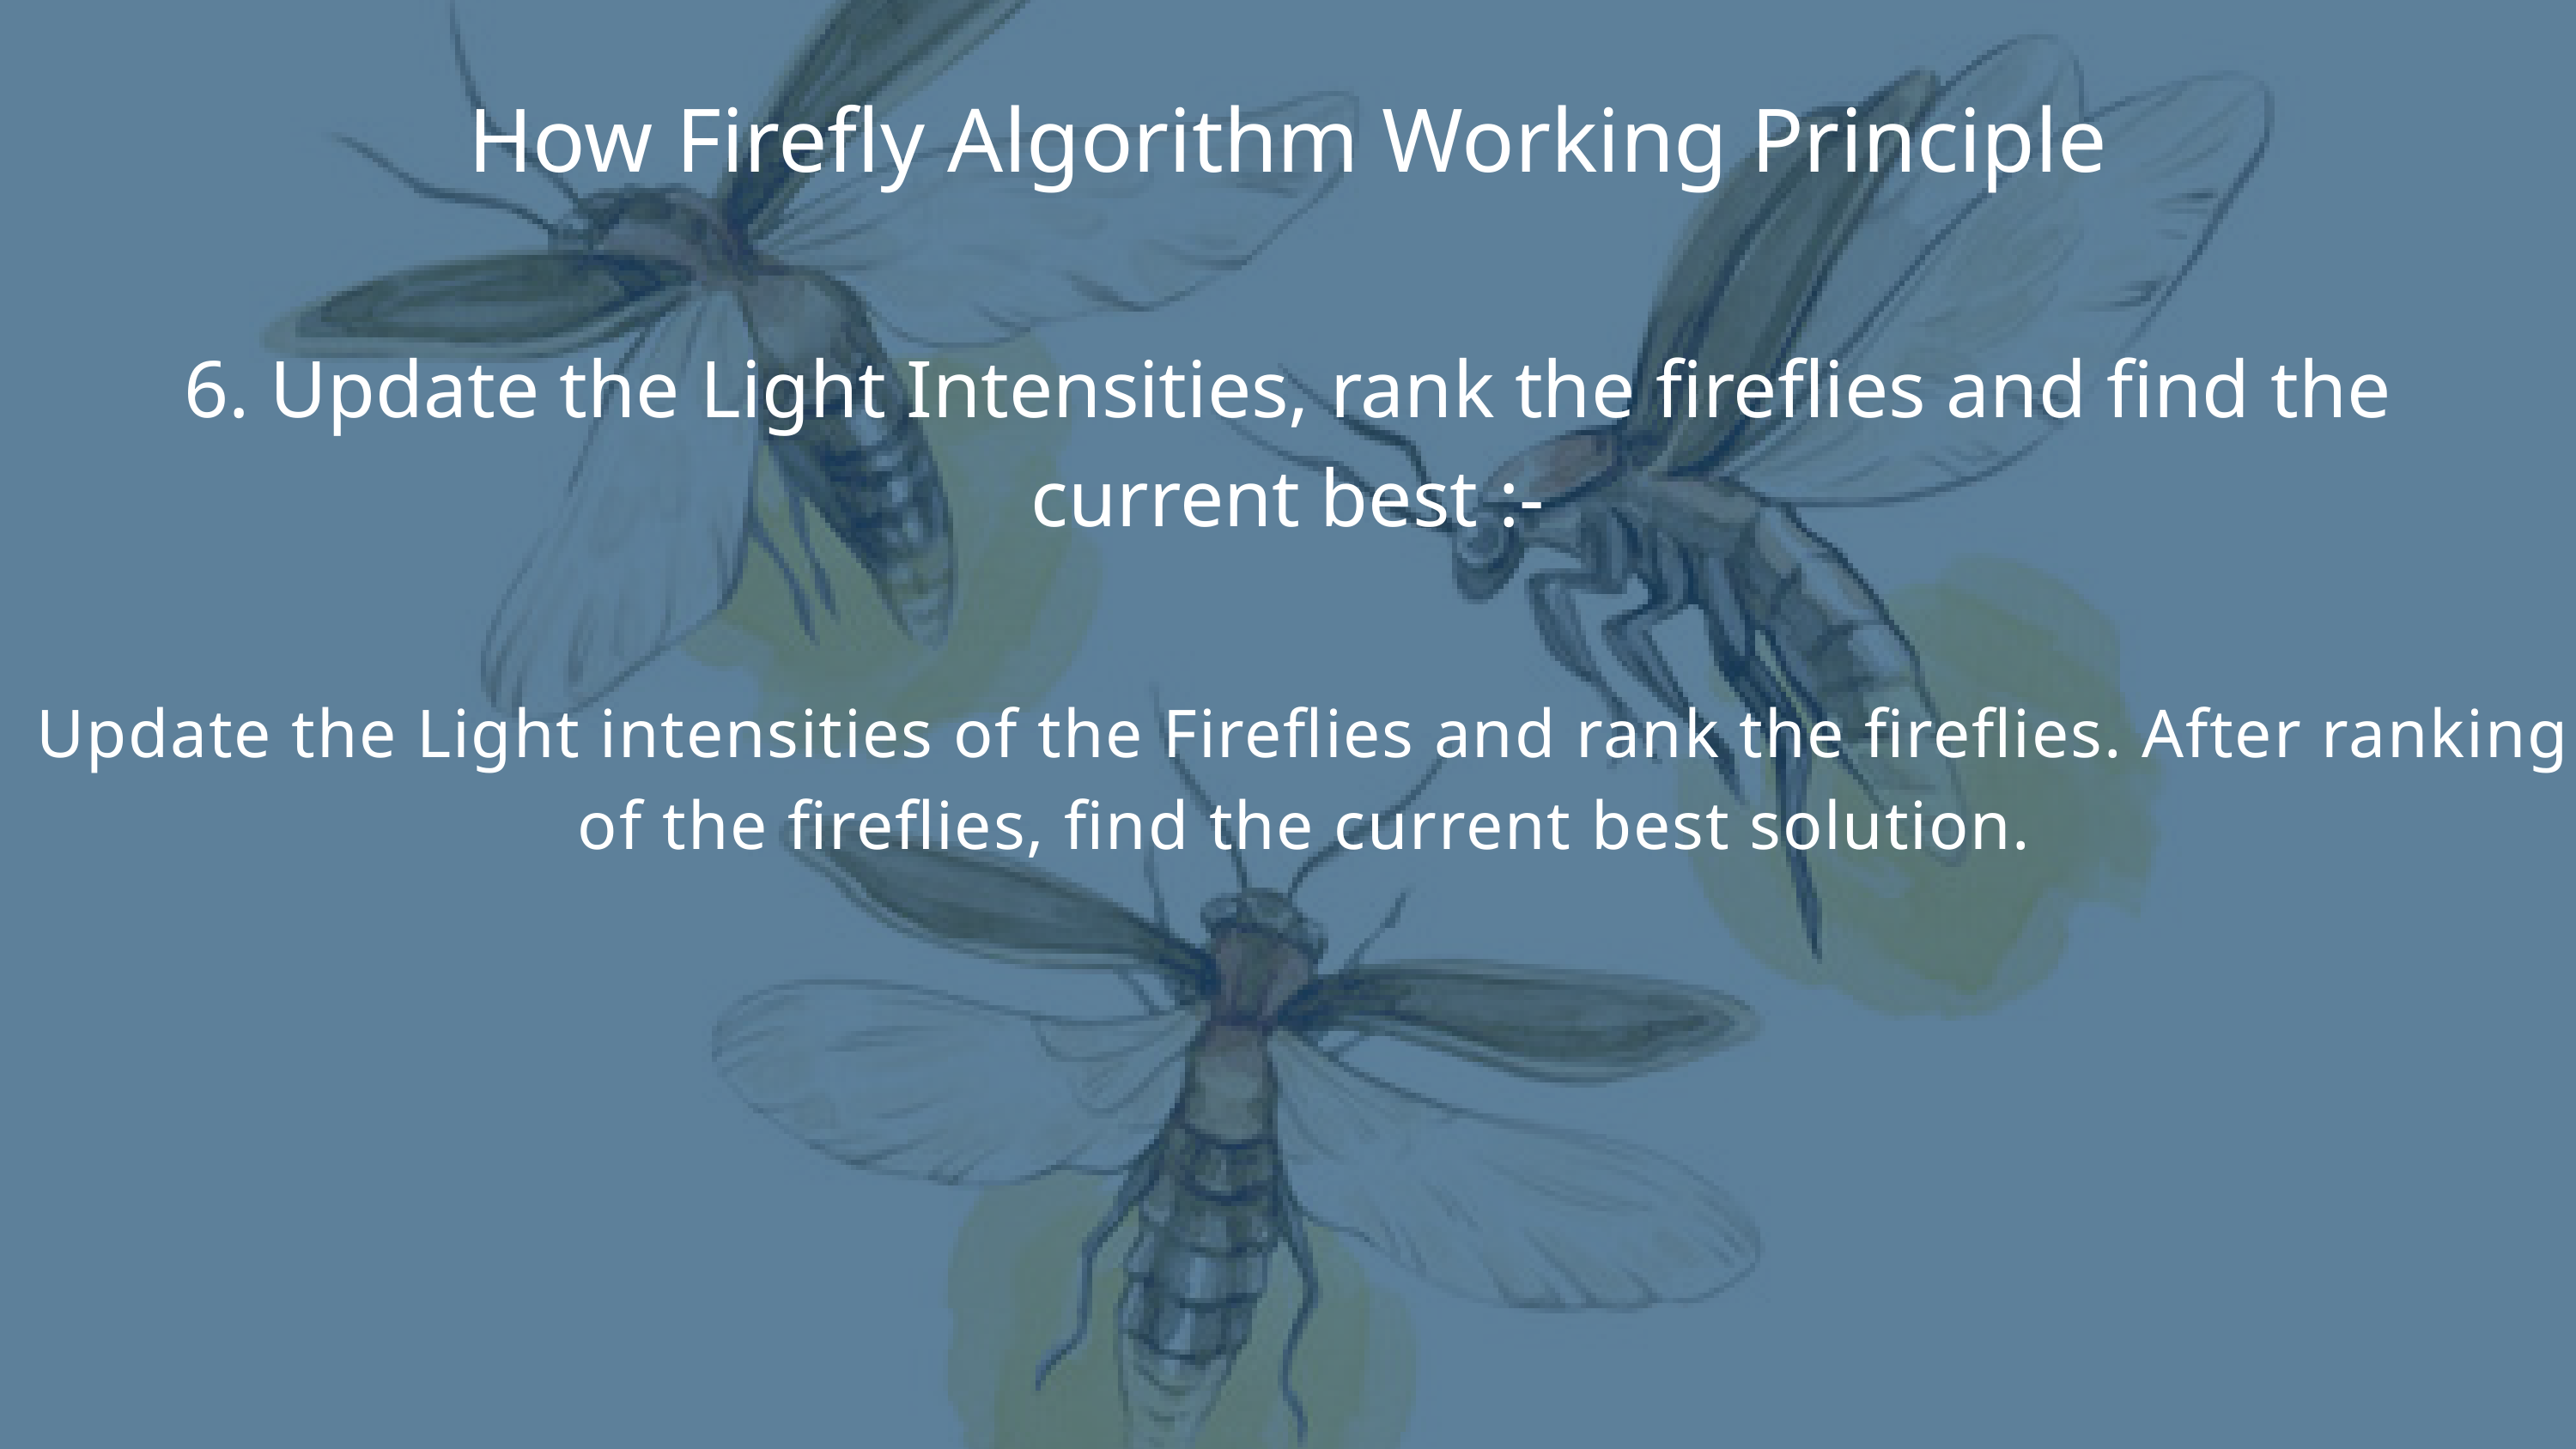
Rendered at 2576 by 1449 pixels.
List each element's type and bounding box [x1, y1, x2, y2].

text_box [0, 0, 2576, 1449]
